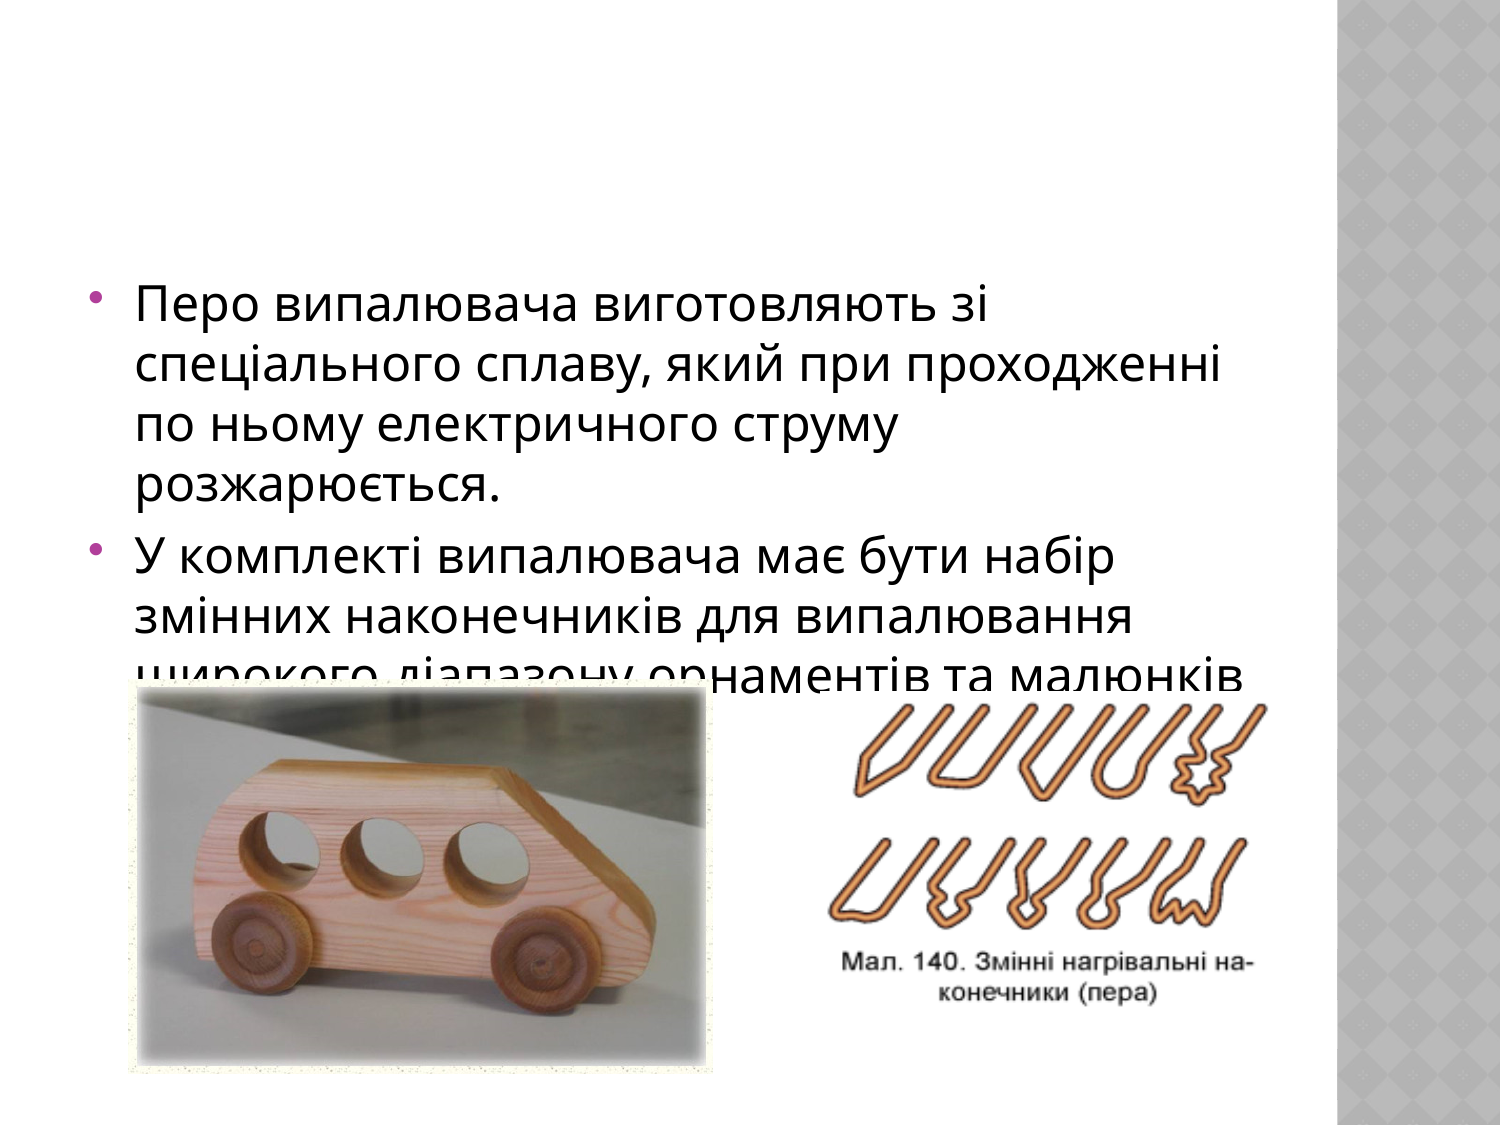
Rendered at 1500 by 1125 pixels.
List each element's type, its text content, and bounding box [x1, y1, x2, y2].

list Перо випалювача виготовляють зі спеціального сплаву, який при проходженні по ньому електричного струму розжарюється. У комплекті випалювача має бути набір змінних наконечників для випалювання широкого діапазону орнаментів та малюнків [75, 264, 1263, 1059]
picture [128, 679, 713, 1074]
picture [819, 690, 1325, 1020]
